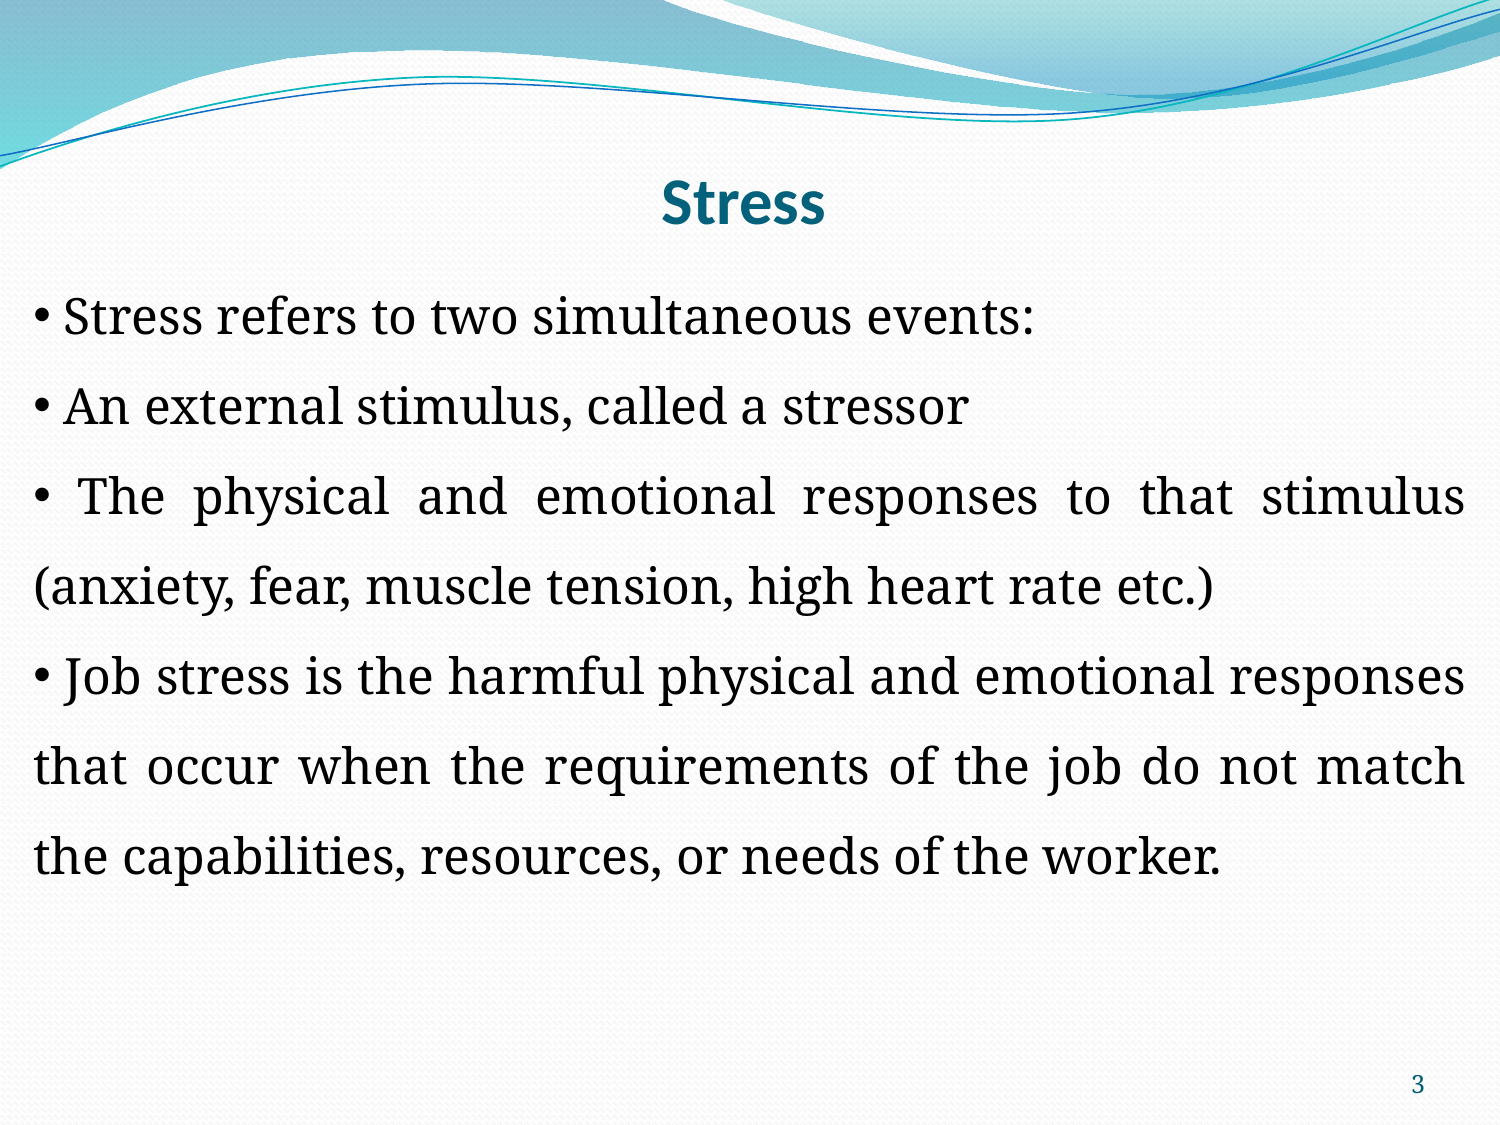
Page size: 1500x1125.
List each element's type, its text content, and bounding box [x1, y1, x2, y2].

title Stress [99, 149, 1388, 238]
text_box Stress refers to two simultaneous events: An external stimulus, called a stressor The physical and emotional responses to that stimulus (anxiety, fear, muscle tension, high heart rate etc.) Job stress is the harmful physical and emotional responses that occur when the requirements of the job do not match the capabilities, resources, or needs of the worker. [18, 247, 1481, 892]
slide_number 3 [1299, 1042, 1425, 1103]
